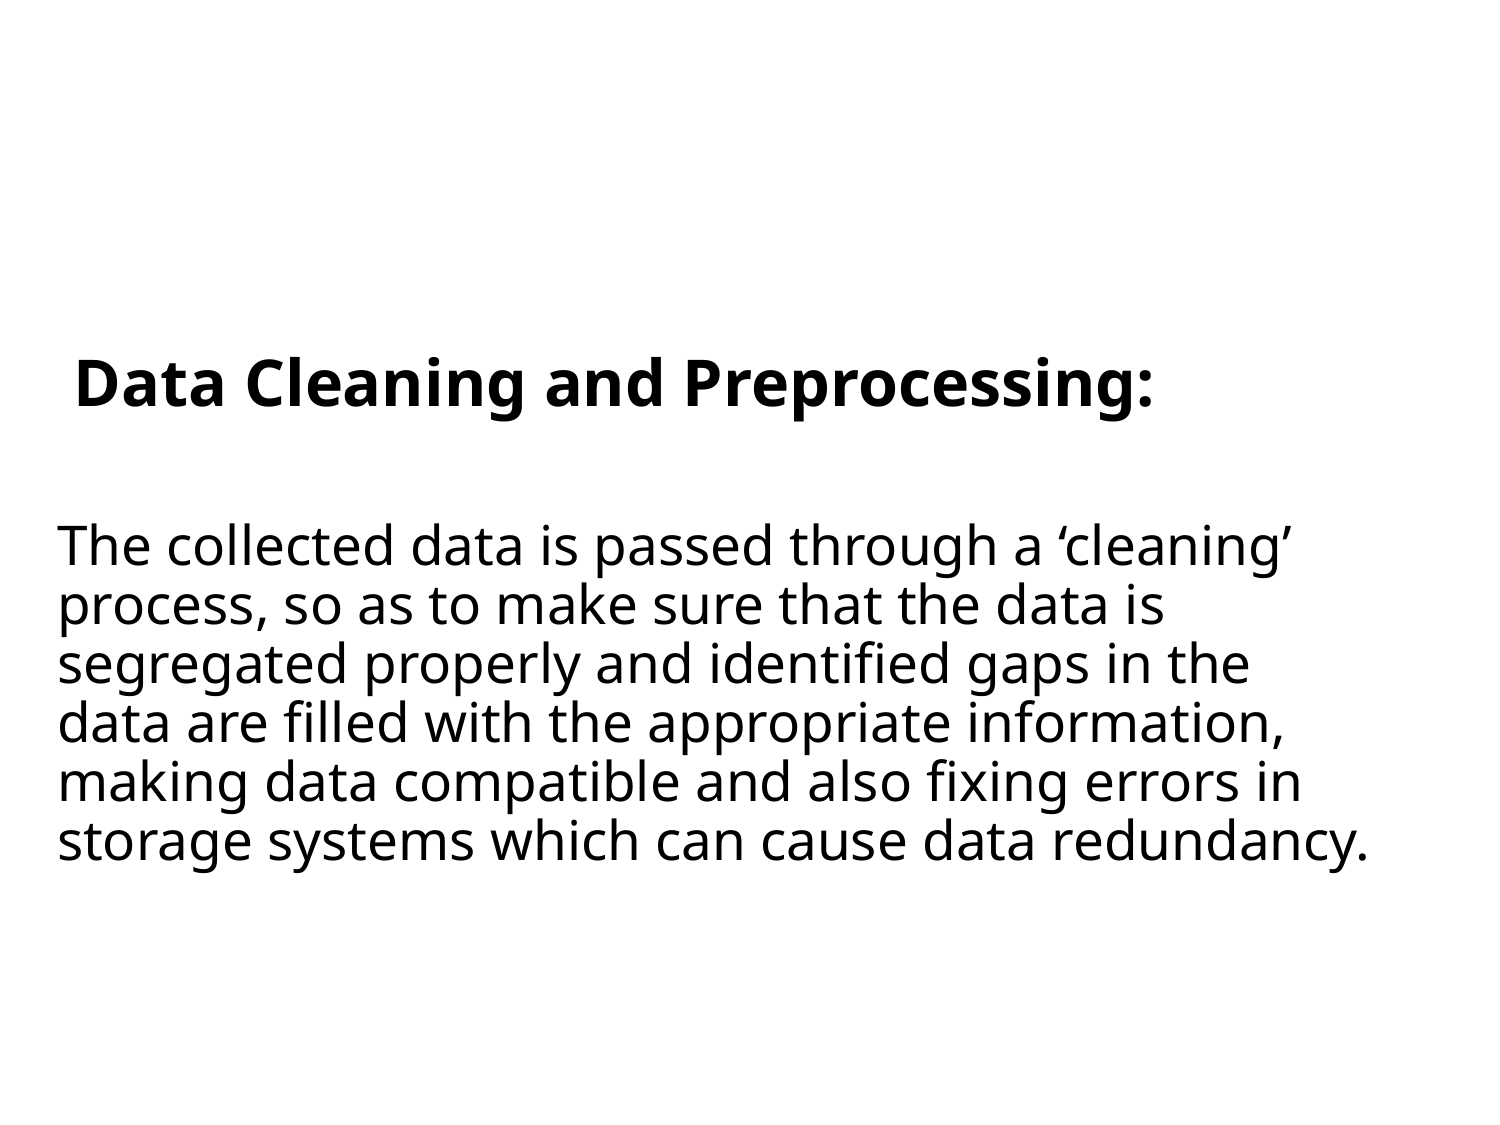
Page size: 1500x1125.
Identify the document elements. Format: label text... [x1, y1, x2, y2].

list Data Cleaning and Preprocessing: The collected data is passed through a ‘cleaning’ process, so as to make sure that the data is segregated properly and identified gaps in the data are filled with the appropriate information, making data compatible and also fixing errors in storage systems which can cause data redundancy. [42, 169, 1397, 901]
